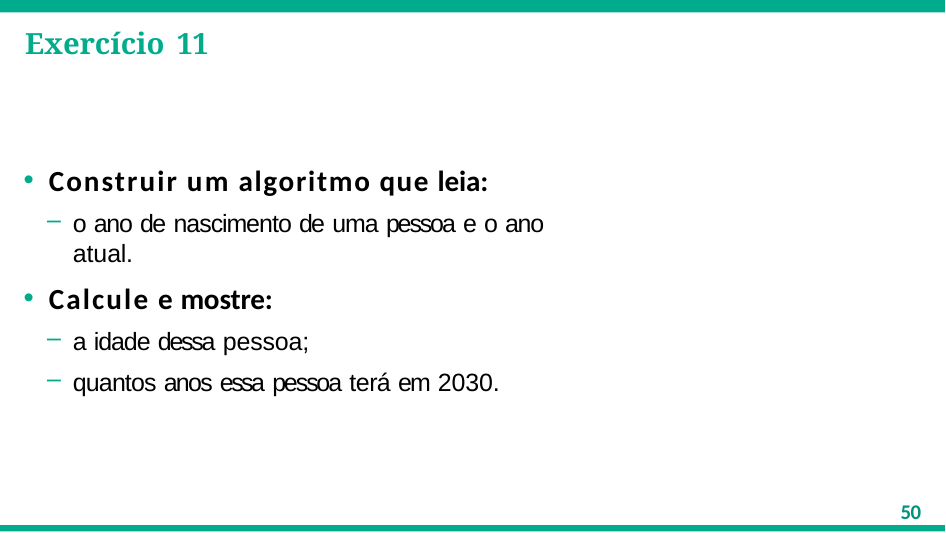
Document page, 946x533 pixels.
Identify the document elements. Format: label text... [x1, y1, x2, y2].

title Exercício 11 [15, 22, 494, 115]
slide_number 50 [894, 496, 931, 533]
text_box Construir um algoritmo que leia: o ano de nascimento de uma pessoa e o ano atual. Calcule e mostre: a idade dessa pessoa; quantos anos essa pessoa terá em 2030. [21, 146, 589, 397]
text_box [931, 525, 945, 532]
text_box [0, 525, 894, 532]
